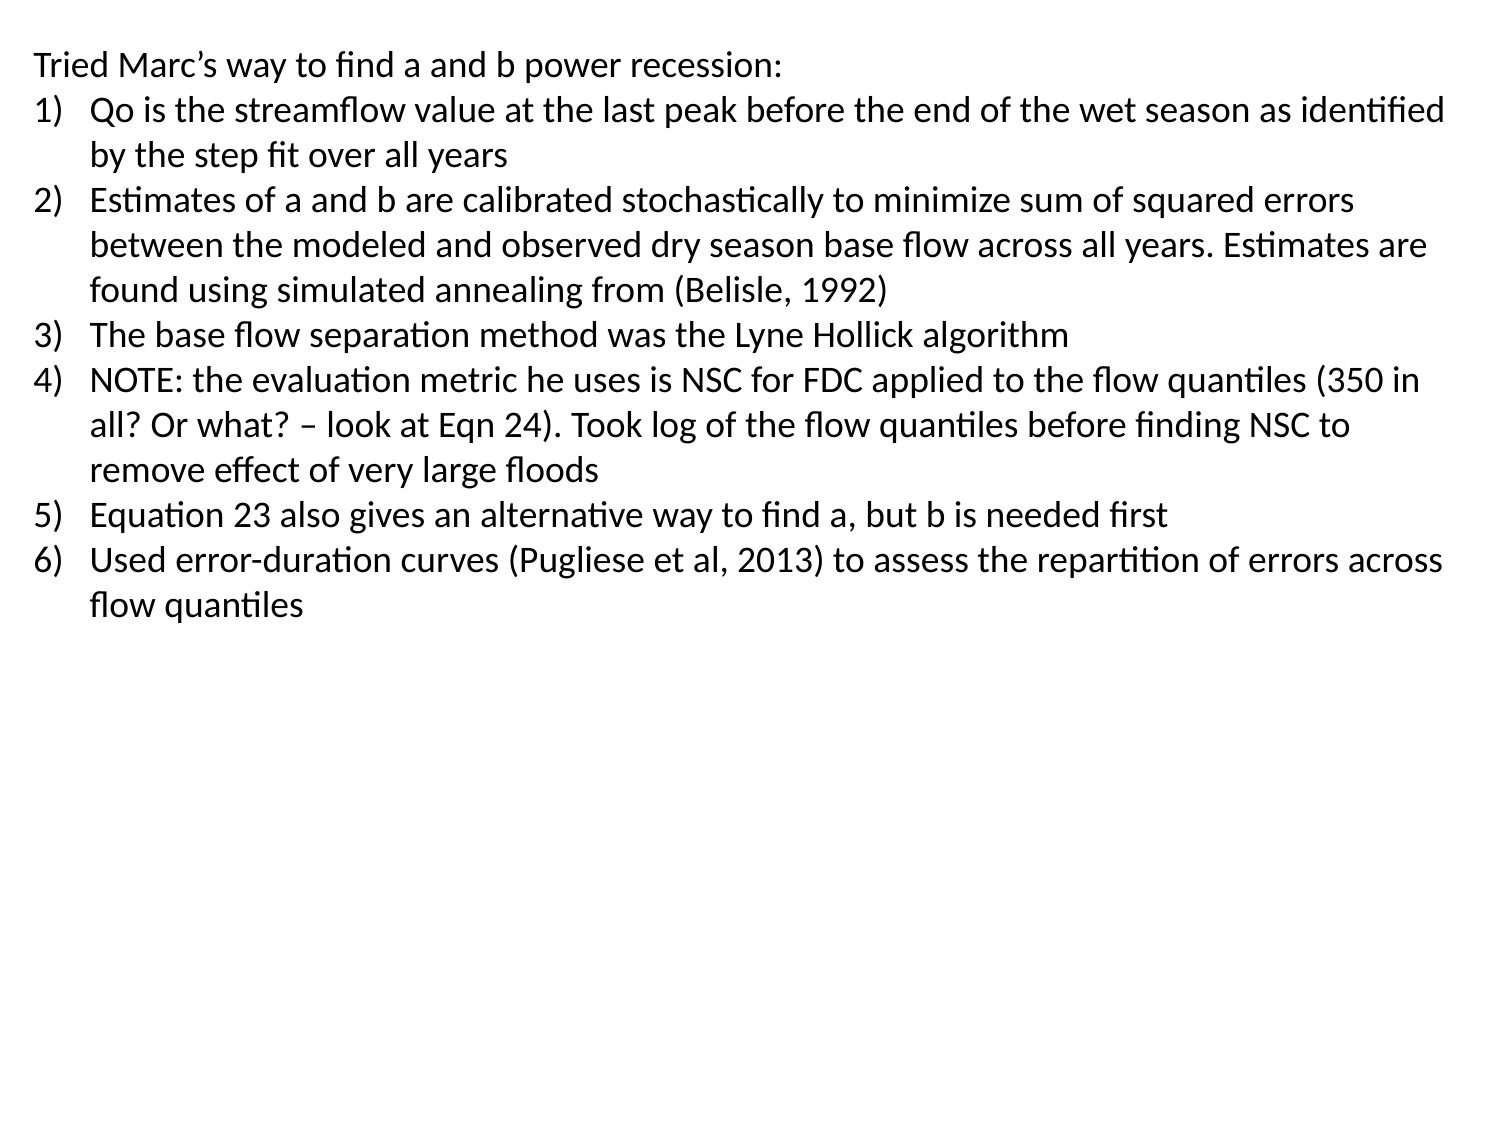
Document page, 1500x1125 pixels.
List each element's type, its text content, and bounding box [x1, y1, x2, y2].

text_box Tried Marc’s way to find a and b power recession: Qo is the streamflow value at the last peak before the end of the wet season as identified by the step fit over all years Estimates of a and b are calibrated stochastically to minimize sum of squared errors between the modeled and observed dry season base flow across all years. Estimates are found using simulated annealing from (Belisle, 1992) The base flow separation method was the Lyne Hollick algorithm NOTE: the evaluation metric he uses is NSC for FDC applied to the flow quantiles (350 in all? Or what? – look at Eqn 24). Took log of the flow quantiles before finding NSC to remove effect of very large floods Equation 23 also gives an alternative way to find a, but b is needed first Used error-duration curves (Pugliese et al, 2013) to assess the repartition of errors across flow quantiles [18, 32, 1477, 633]
